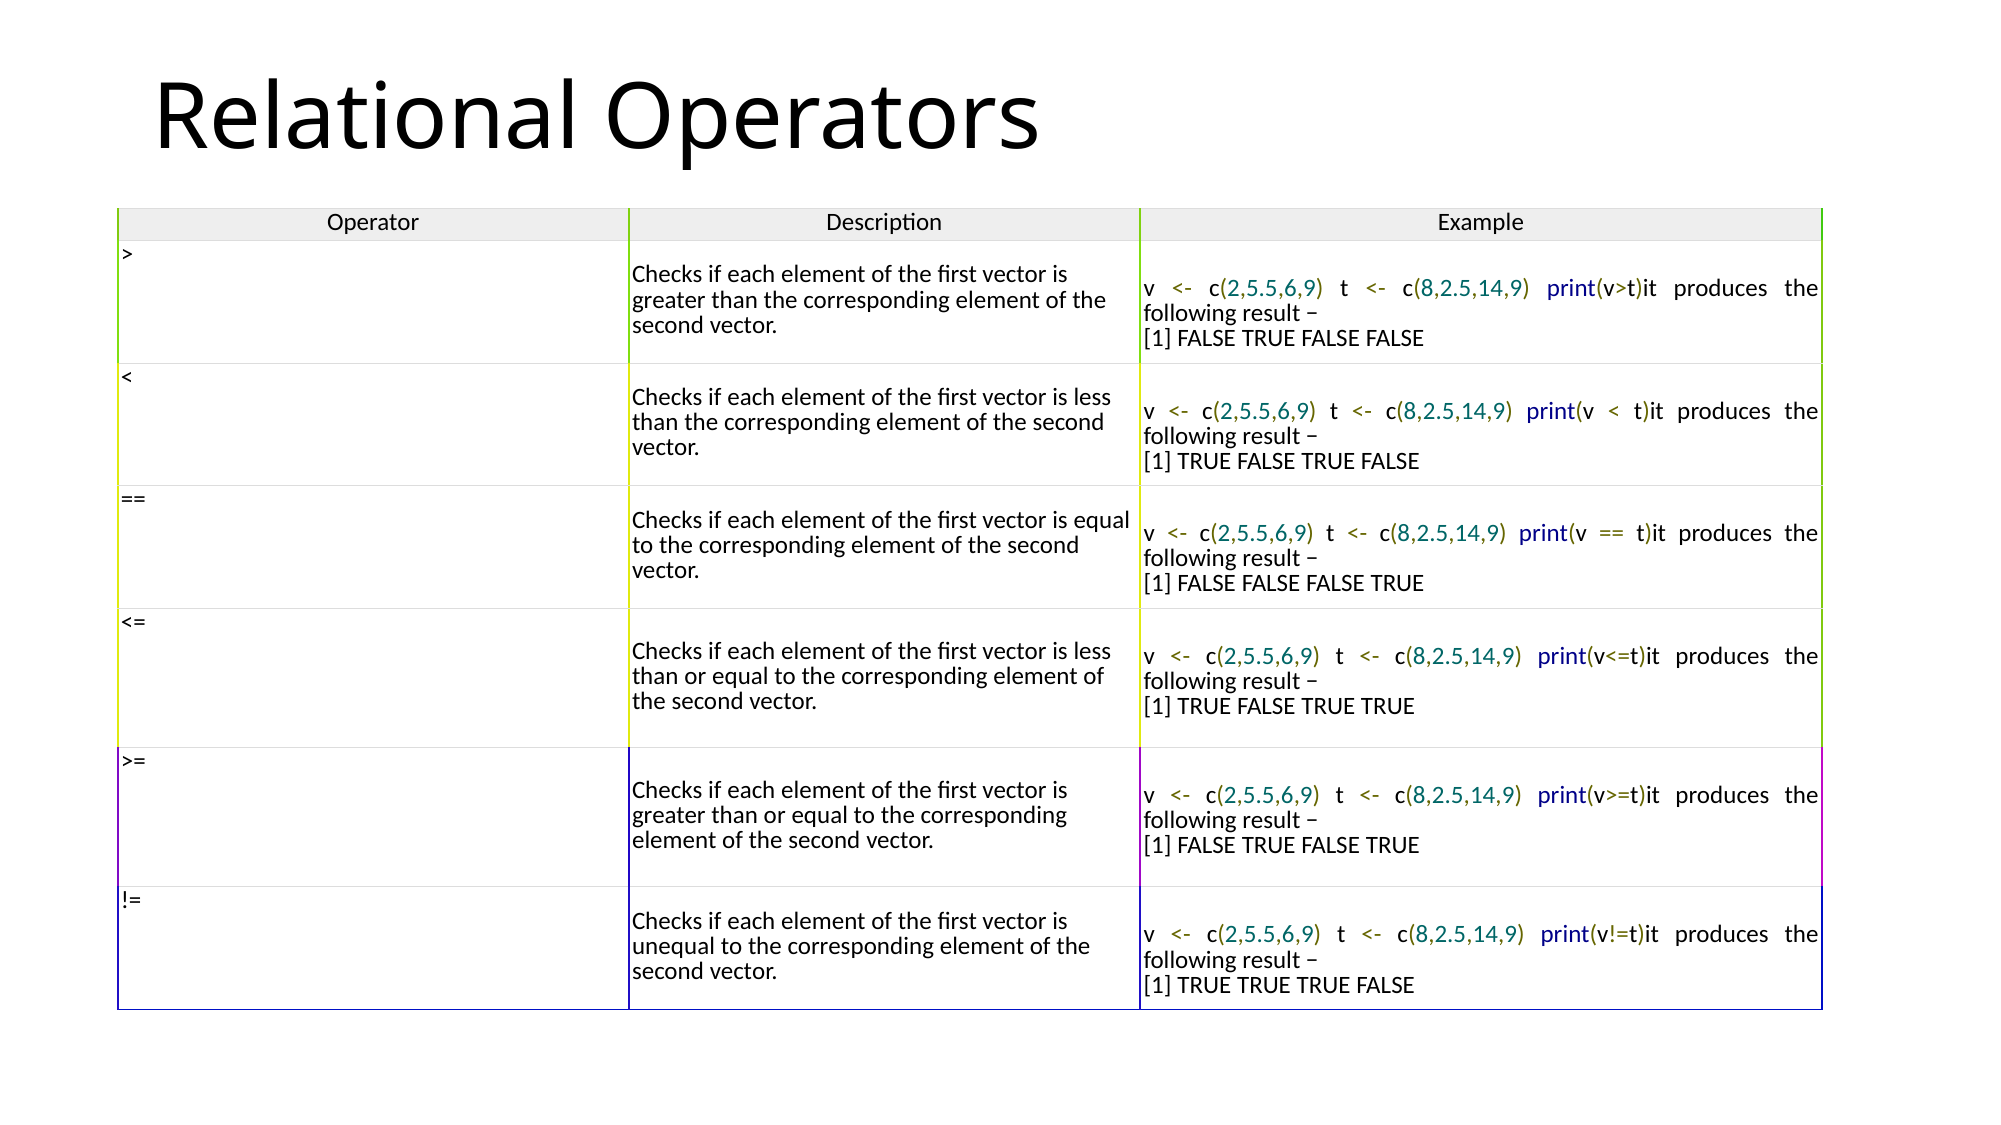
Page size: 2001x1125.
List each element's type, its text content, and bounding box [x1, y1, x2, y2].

table_cell Checks if each element of the first vector is greater than or equal to the corresponding element of the second vector. [630, 748, 1139, 886]
table_cell Checks if each element of the first vector is less than the corresponding element of the second vector. [630, 364, 1139, 485]
title Relational Operators [137, 59, 1863, 178]
table_cell Live Demo v <- c(2,5.5,6,9) t <- c(8,2.5,14,9) print(v == t)it produces the following result − [1] FALSE FALSE FALSE TRUE [1141, 486, 1821, 608]
table_cell Checks if each element of the first vector is less than or equal to the corresponding element of the second vector. [630, 609, 1139, 747]
table_header Description [630, 209, 1139, 240]
table_cell > [119, 241, 628, 363]
table_cell != [119, 887, 628, 1009]
table_cell == [119, 486, 628, 608]
table_cell Live Demo v <- c(2,5.5,6,9) t <- c(8,2.5,14,9) print(v>=t)it produces the following result − [1] FALSE TRUE FALSE TRUE [1141, 748, 1821, 886]
table_cell Live Demo v <- c(2,5.5,6,9) t <- c(8,2.5,14,9) print(v>t)it produces the following result − [1] FALSE TRUE FALSE FALSE [1141, 241, 1821, 363]
table_cell Live Demo v <- c(2,5.5,6,9) t <- c(8,2.5,14,9) print(v!=t)it produces the following result − [1] TRUE TRUE TRUE FALSE [1141, 887, 1821, 1009]
table_cell < [119, 364, 628, 485]
table_cell Live Demo v <- c(2,5.5,6,9) t <- c(8,2.5,14,9) print(v<=t)it produces the following result − [1] TRUE FALSE TRUE TRUE [1141, 609, 1821, 747]
table_cell Checks if each element of the first vector is unequal to the corresponding element of the second vector. [630, 887, 1139, 1009]
table_cell <= [119, 609, 628, 747]
table_cell Live Demo v <- c(2,5.5,6,9) t <- c(8,2.5,14,9) print(v < t)it produces the following result − [1] TRUE FALSE TRUE FALSE [1141, 364, 1821, 485]
table_cell Checks if each element of the first vector is equal to the corresponding element of the second vector. [630, 486, 1139, 608]
table_cell >= [119, 748, 628, 886]
table_cell Checks if each element of the first vector is greater than the corresponding element of the second vector. [630, 241, 1139, 363]
table_header Example [1141, 209, 1821, 240]
table_header Operator [119, 209, 628, 240]
